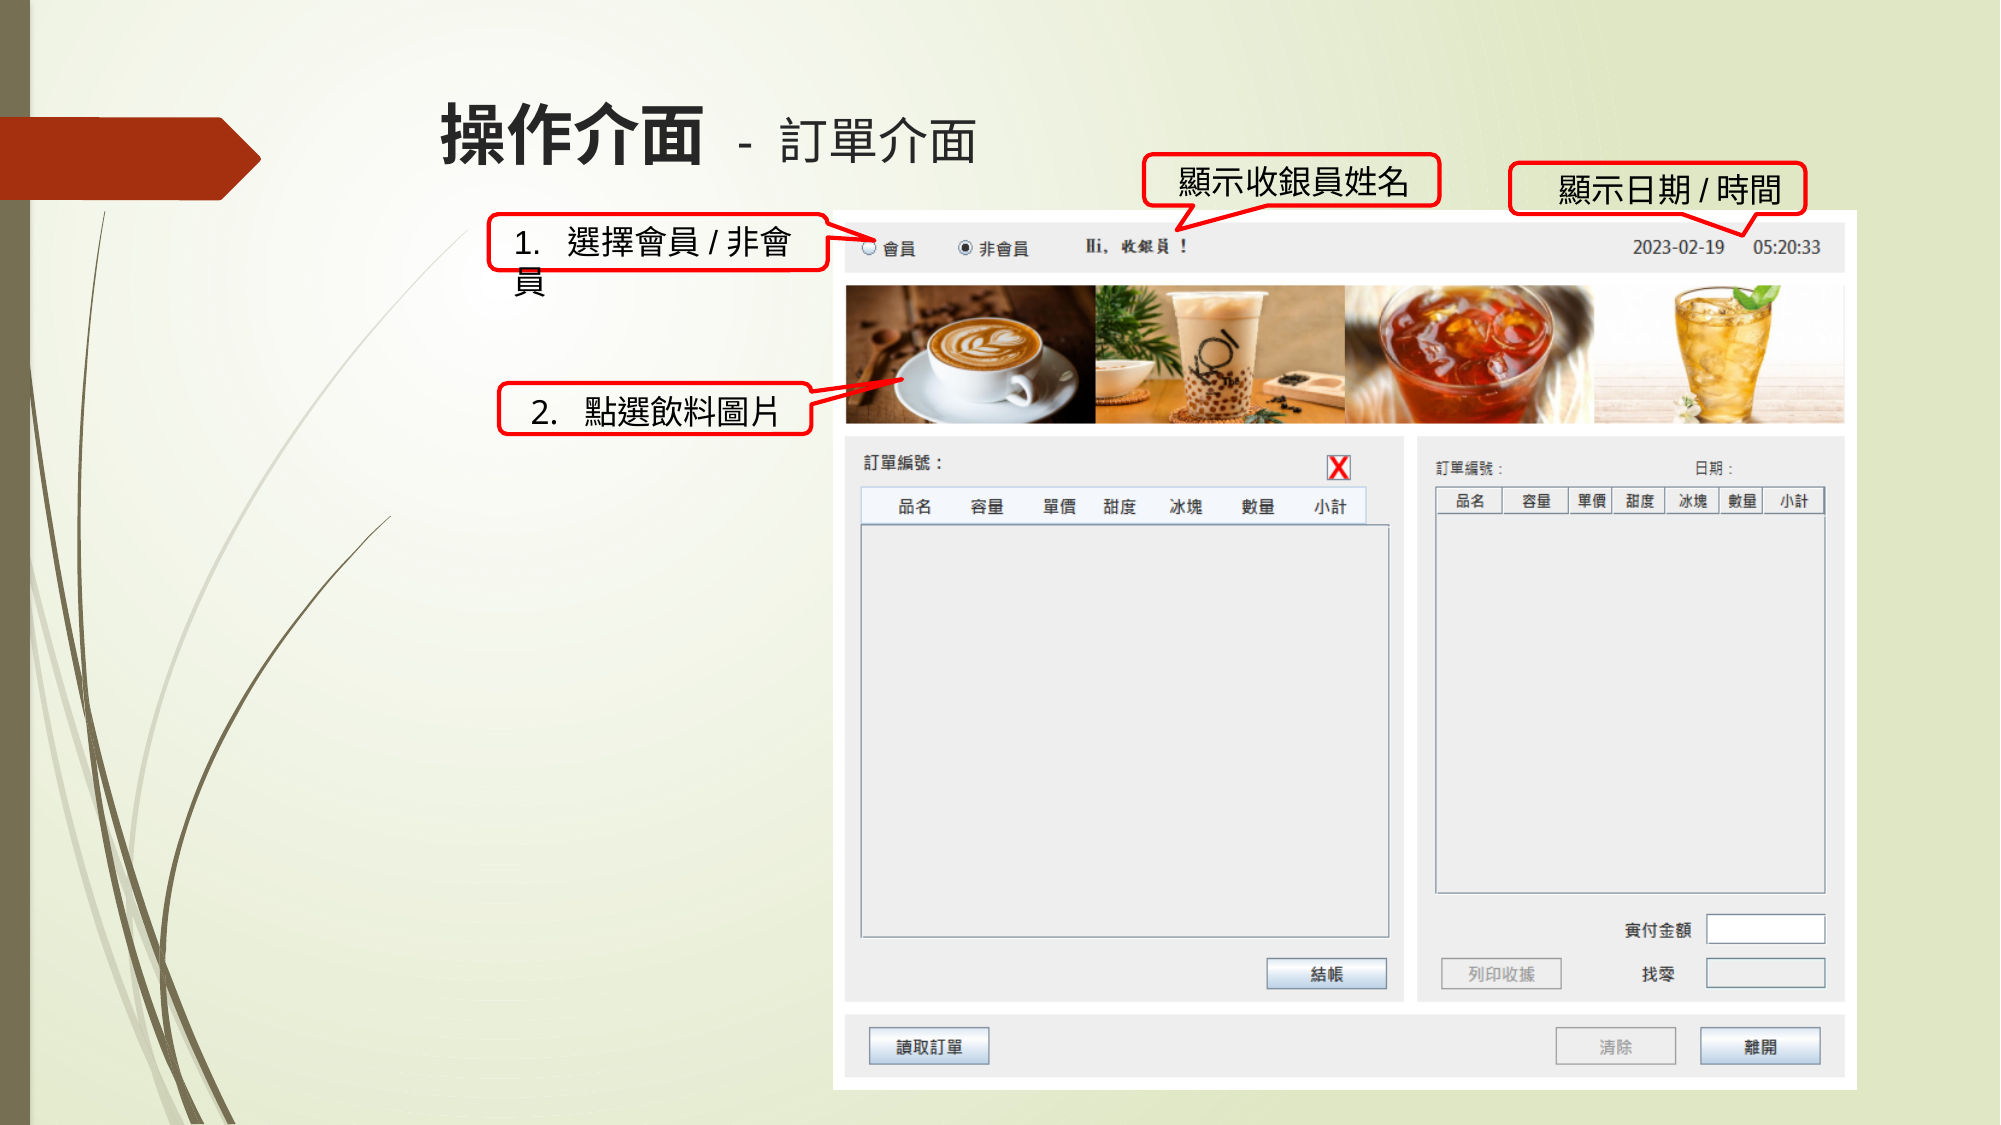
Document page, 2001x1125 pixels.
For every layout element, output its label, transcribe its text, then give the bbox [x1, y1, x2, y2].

text_box 1. 選擇會員/非會員 [498, 214, 823, 309]
picture [833, 210, 1858, 1091]
text_box 顯示收銀員姓名 [1144, 203, 1190, 209]
text_box 顯示收銀員姓名 [1264, 154, 1478, 209]
text_box [497, 381, 828, 436]
text_box [1508, 161, 1807, 209]
text_box [487, 212, 828, 272]
title 操作介面 - 訂單介面 [424, 85, 1887, 180]
text_box [1142, 152, 1441, 209]
